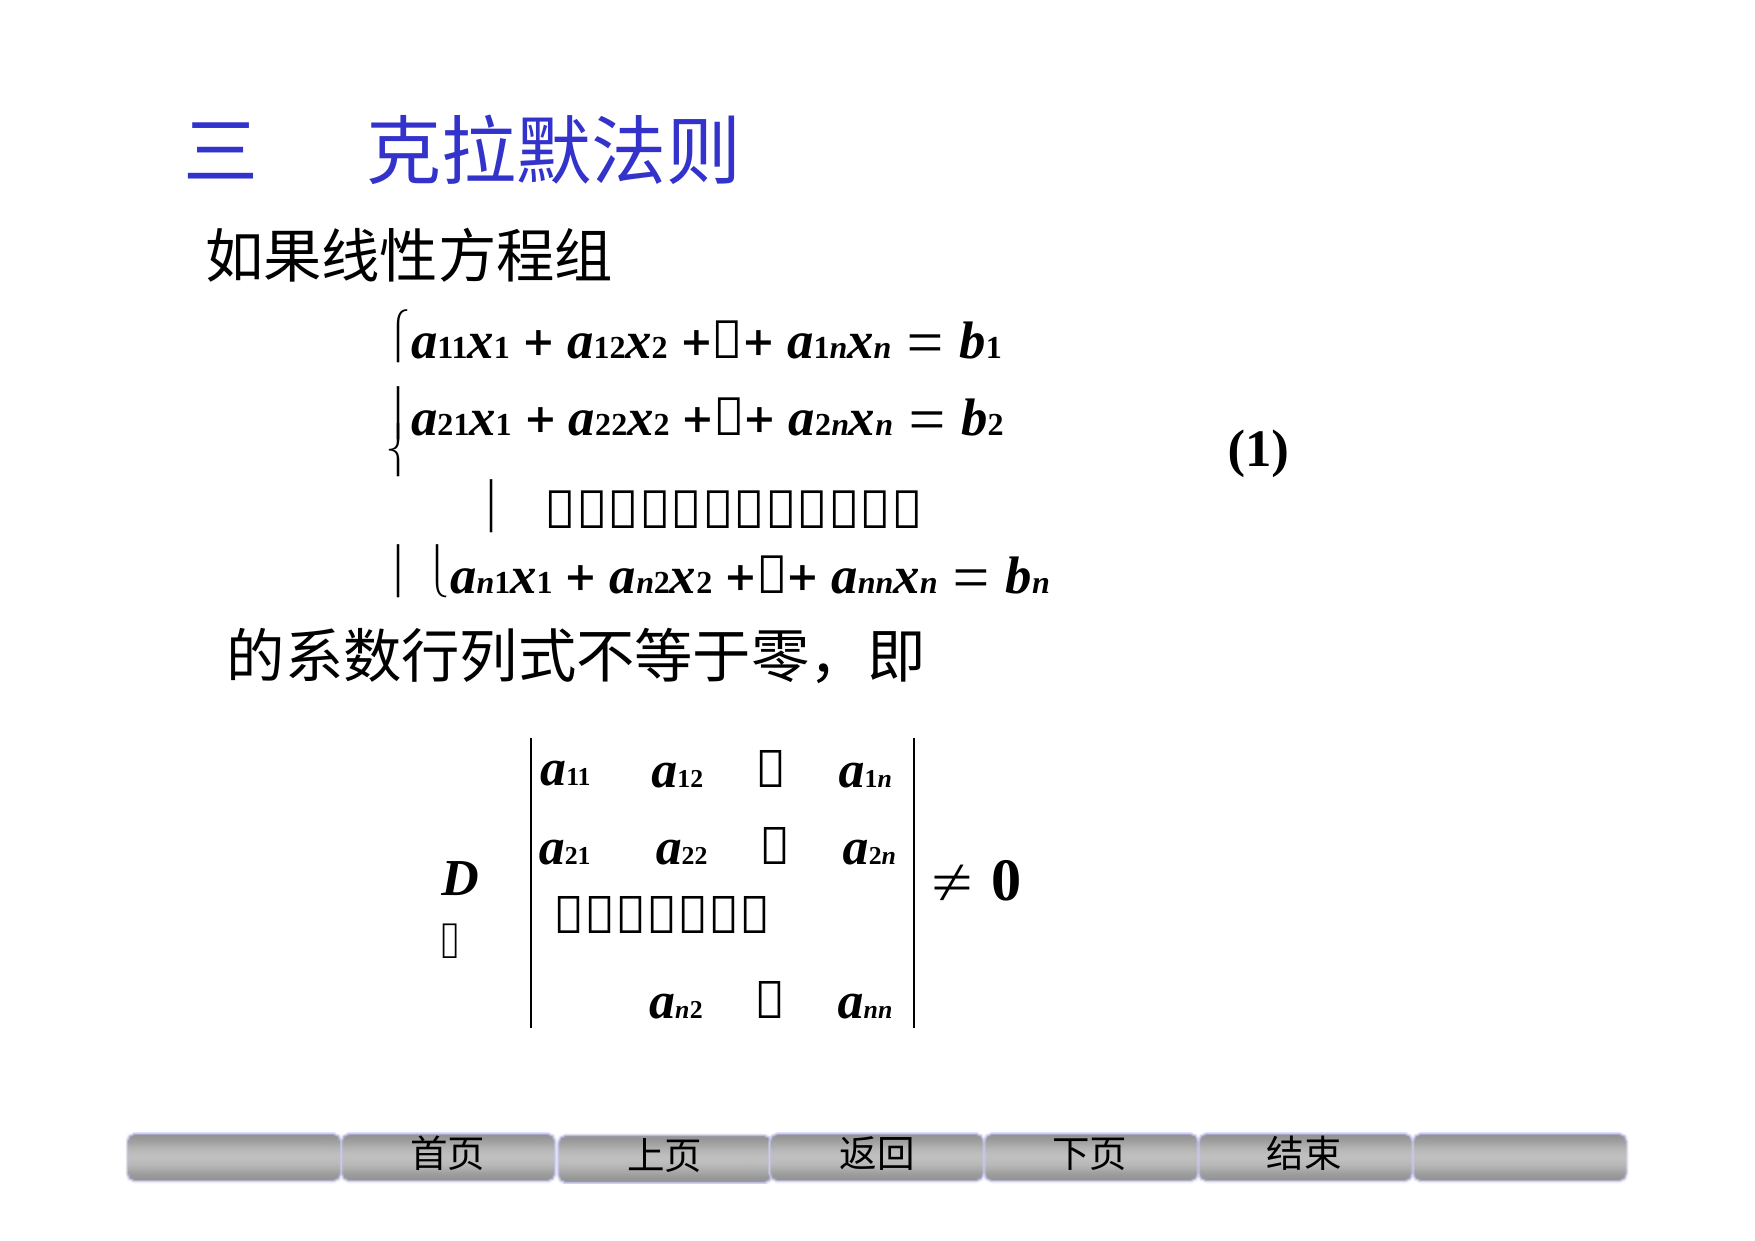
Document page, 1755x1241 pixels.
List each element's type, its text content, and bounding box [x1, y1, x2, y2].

text_box  0 [928, 839, 1022, 920]
text_box a11 [540, 743, 591, 804]
text_box (1) [1227, 431, 1289, 485]
text_box a11x1  a12x2  a1nxn  b1 a21x1  a22x2  a2nxn  b2   an1x1  an2x2  annxn  bn 的系数行列式不等于零，即 [226, 295, 1051, 697]
text_box a12  a1n [651, 733, 893, 806]
text_box 如果线性方程组 [205, 233, 614, 297]
text_box D  [441, 843, 511, 914]
text_box a21 a22  a2n  an2  ann an1 [538, 810, 897, 1037]
picture [124, 1133, 1630, 1184]
text_box 克拉默法则 [366, 120, 742, 202]
text_box 三 [183, 120, 259, 202]
text_box [125, 57, 1629, 1132]
